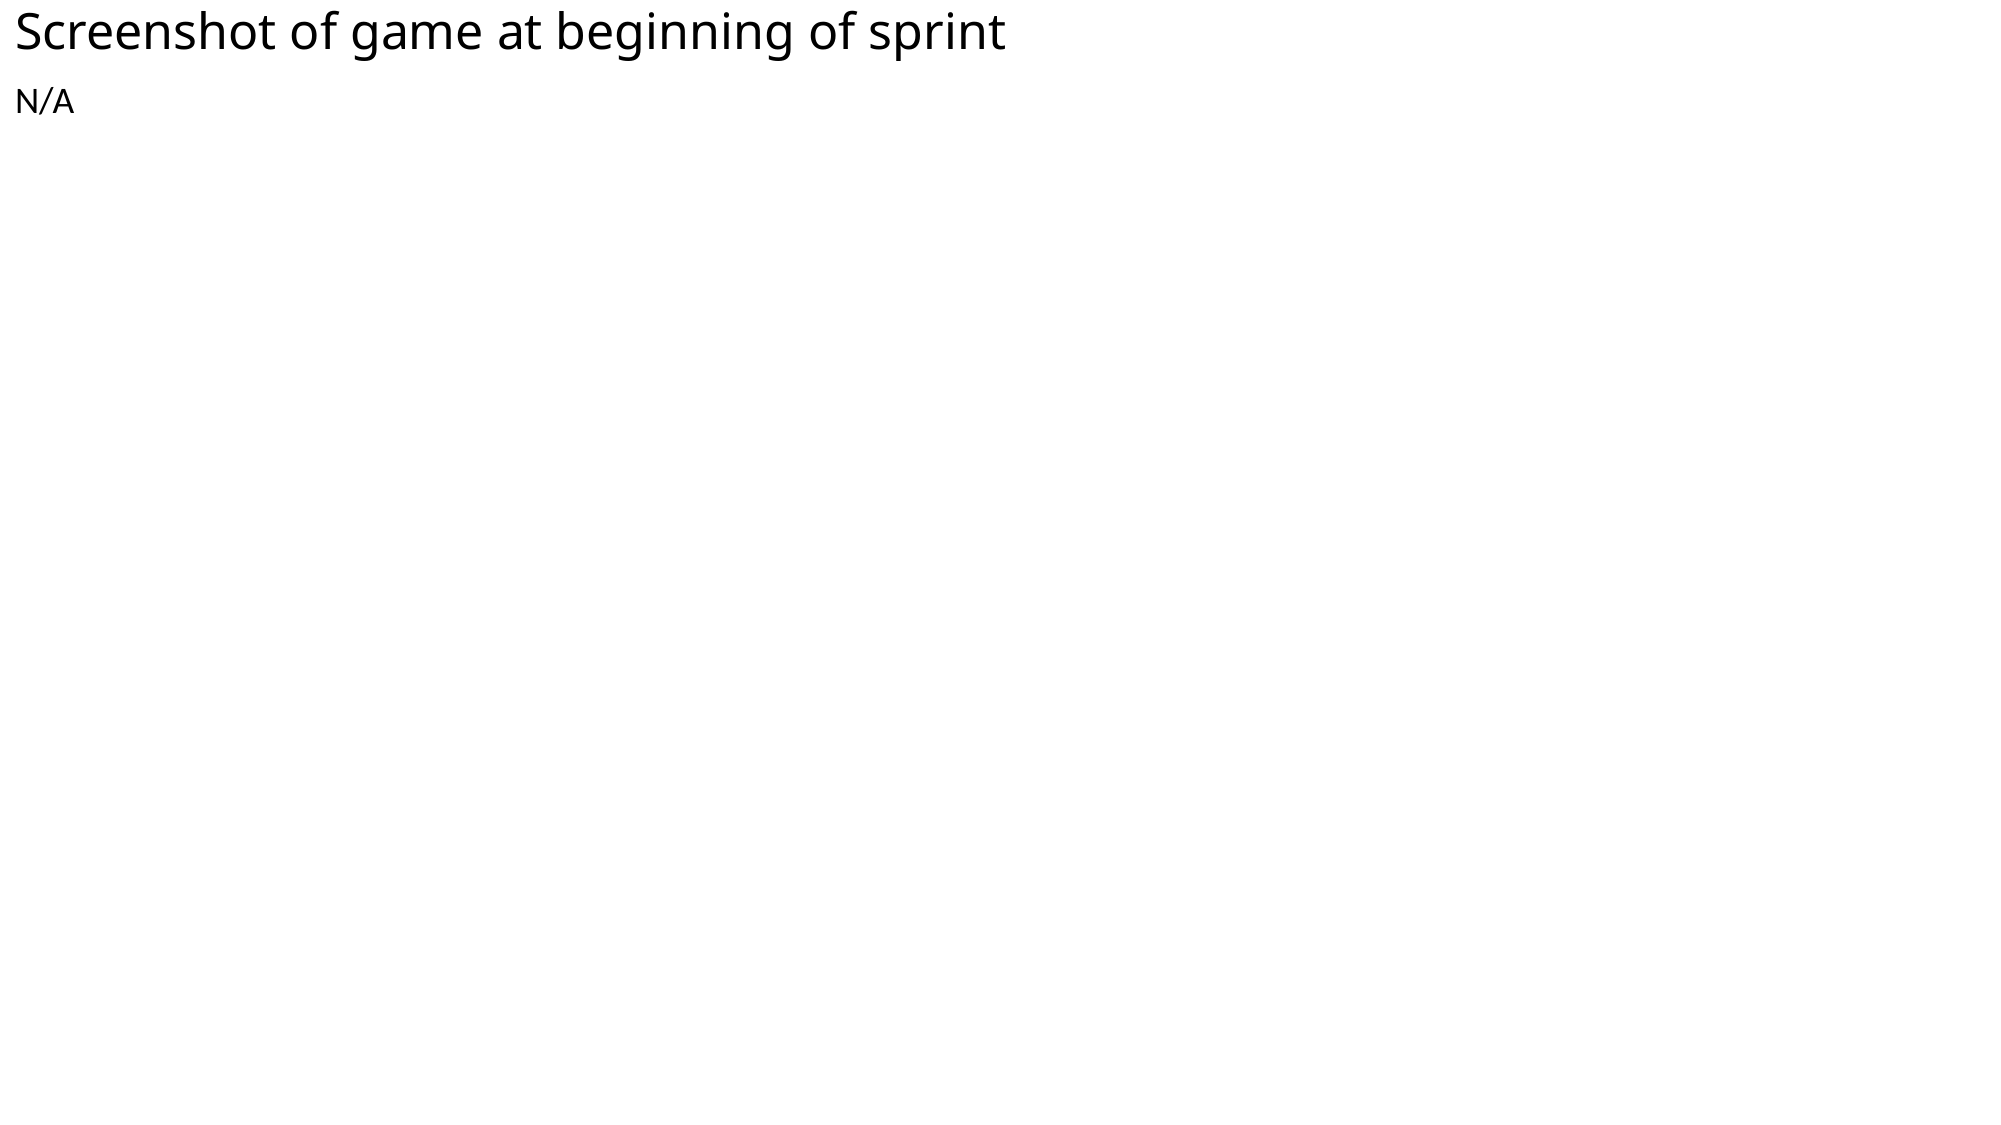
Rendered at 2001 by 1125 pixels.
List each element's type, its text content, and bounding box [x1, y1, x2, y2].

list N/A [0, 73, 1725, 788]
title Screenshot of game at beginning of sprint [0, 0, 1725, 73]
